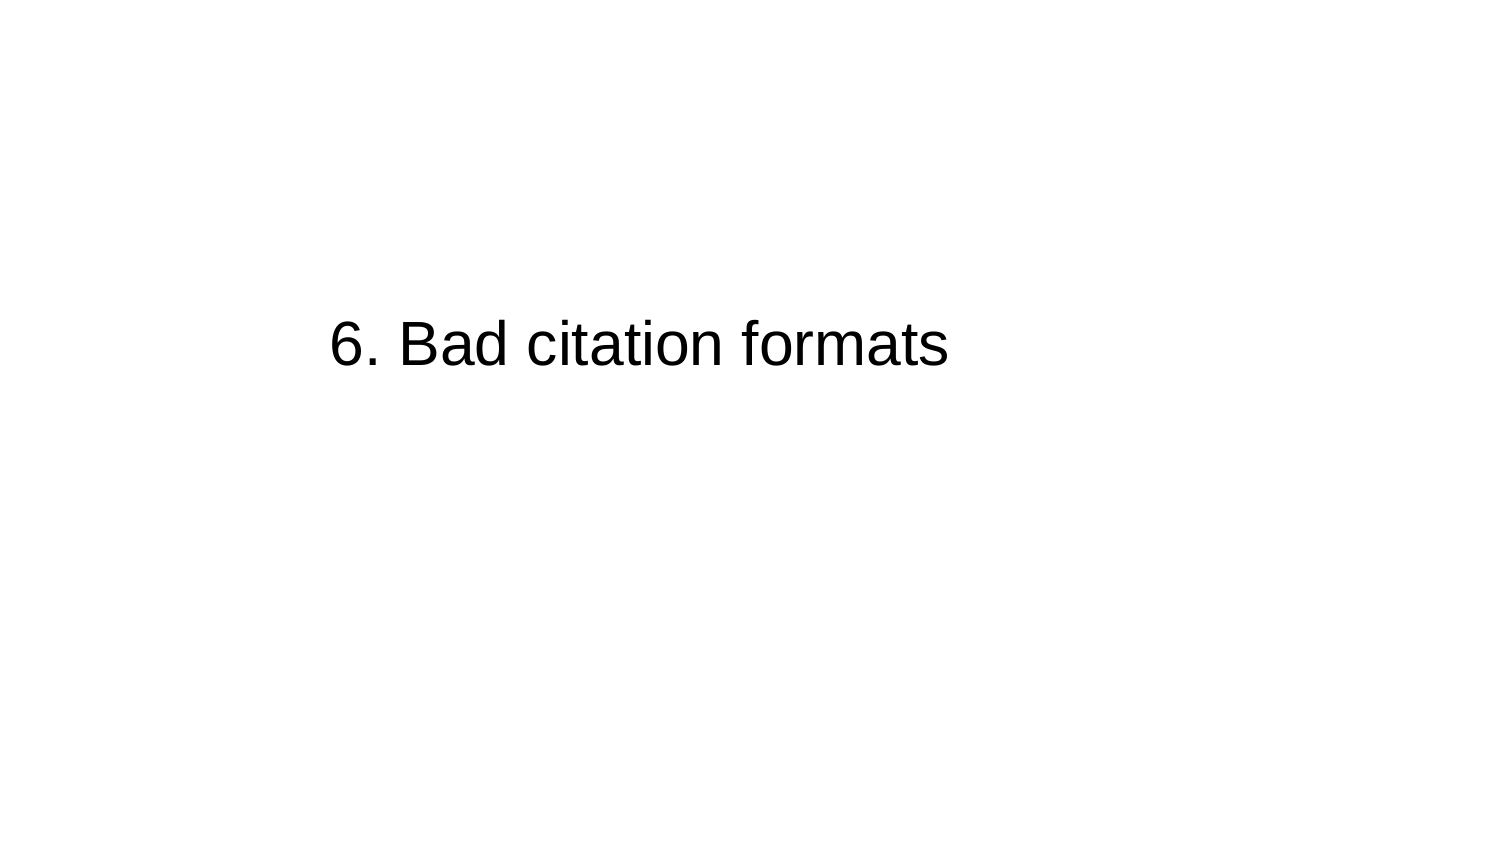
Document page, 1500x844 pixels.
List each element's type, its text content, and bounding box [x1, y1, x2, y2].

text_box 6. Bad citation formats [314, 288, 1433, 604]
